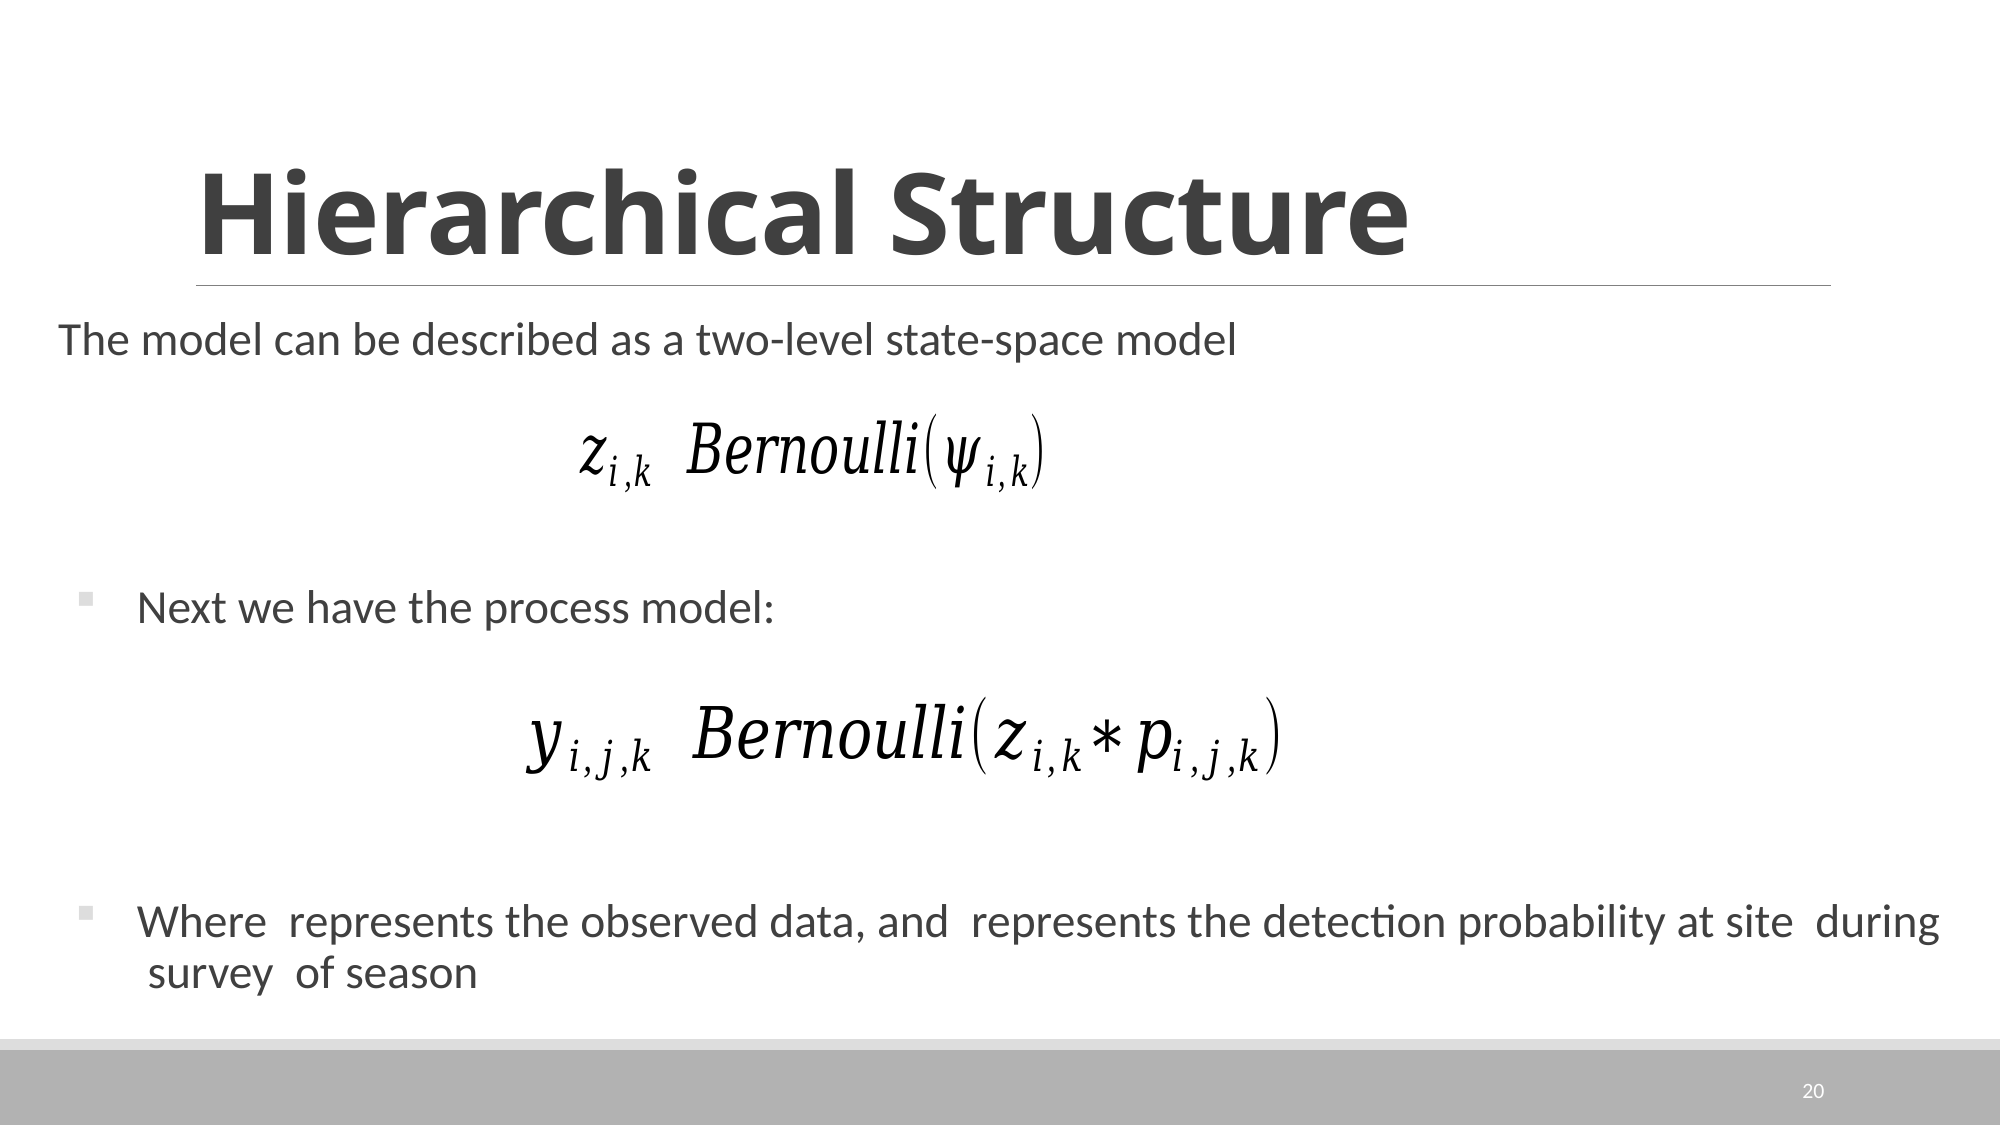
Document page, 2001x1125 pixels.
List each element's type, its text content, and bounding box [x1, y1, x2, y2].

title Hierarchical Structure [180, 47, 1830, 285]
slide_number 20 [1624, 1059, 1840, 1120]
